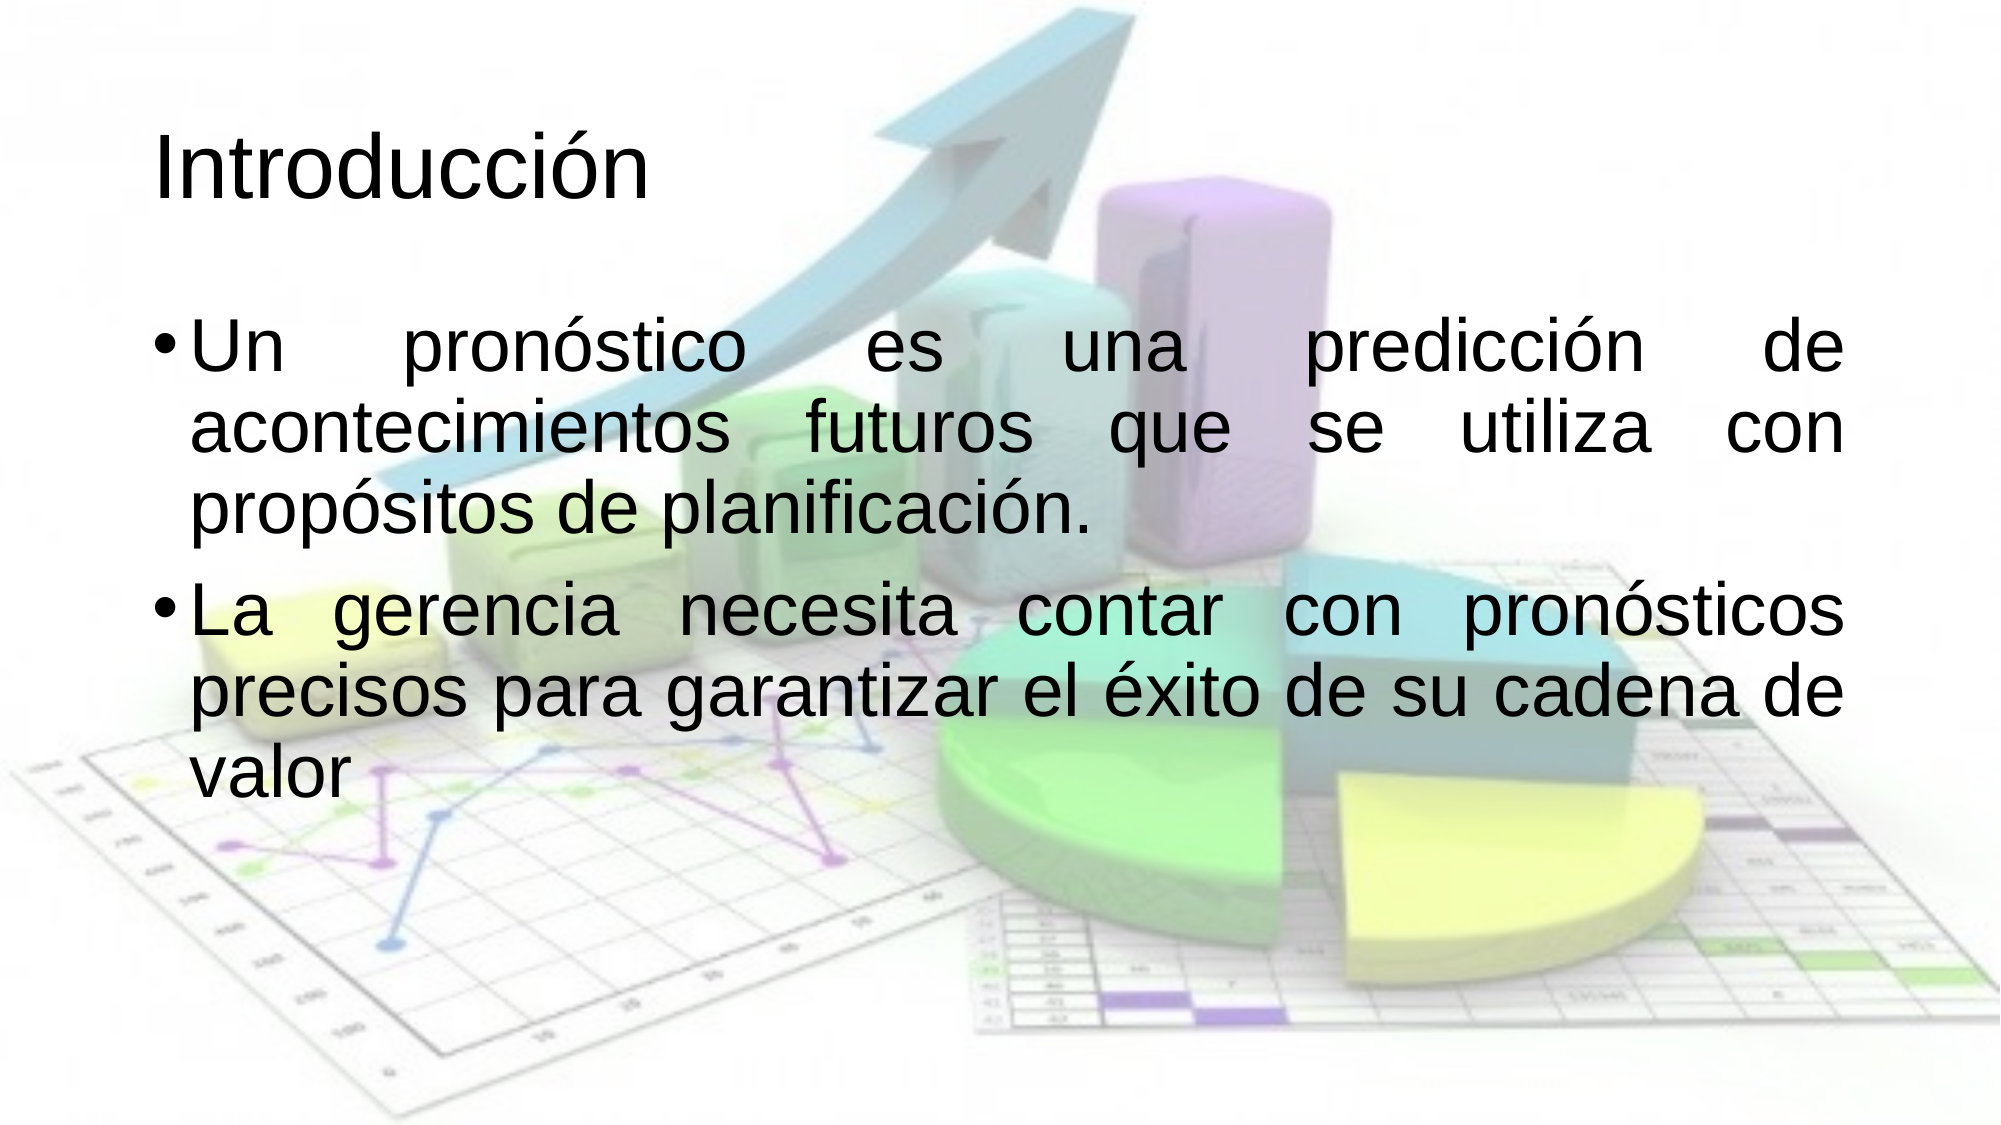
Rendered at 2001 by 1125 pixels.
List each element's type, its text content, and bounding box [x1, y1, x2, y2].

list Un pronóstico es una predicción de acontecimientos futuros que se utiliza con propósitos de planificación. La gerencia necesita contar con pronósticos precisos para garantizar el éxito de su cadena de valor [137, 299, 1863, 1014]
title Introducción [137, 59, 1863, 278]
